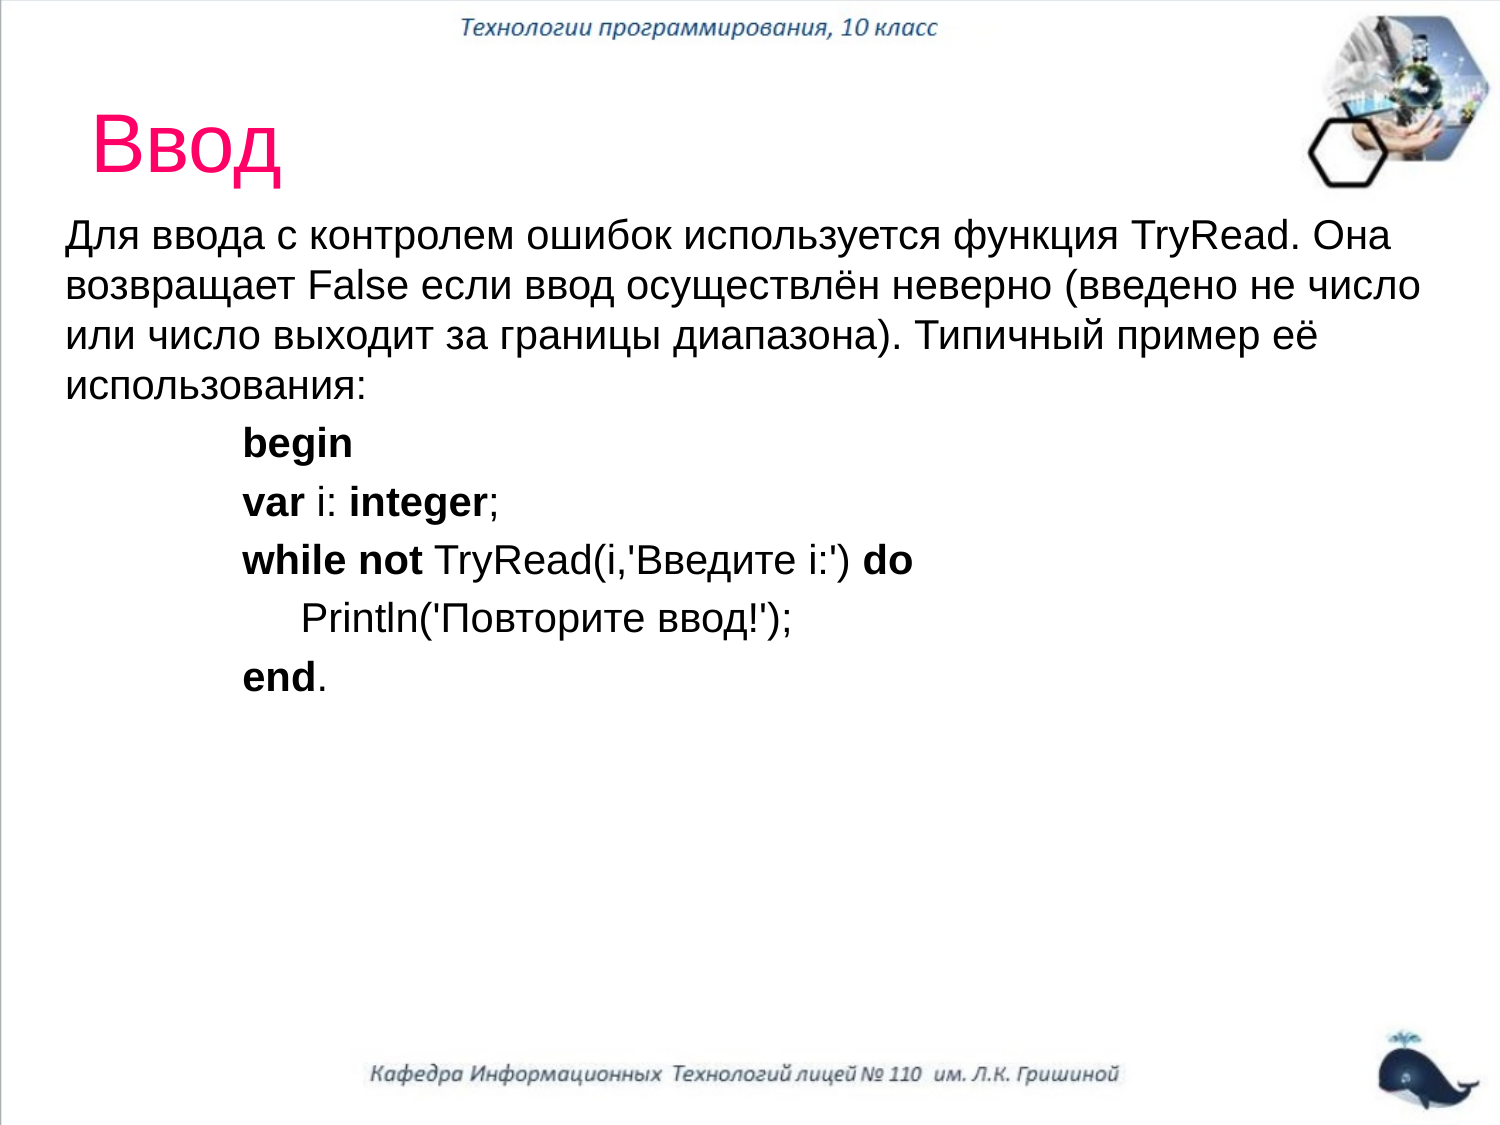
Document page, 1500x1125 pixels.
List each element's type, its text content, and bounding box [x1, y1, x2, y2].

picture [0, 0, 1500, 1125]
title Ввод [75, 45, 1425, 200]
list Для ввода с контролем ошибок используется функция TryRead. Она возвращает False если ввод осуществлён неверно (введено не число или число выходит за границы диапазона). Типичный пример её использования: begin var i: integer; while not TryRead(i,'Введите i:') do Println('Повторите ввод!'); end. [50, 200, 1450, 1050]
